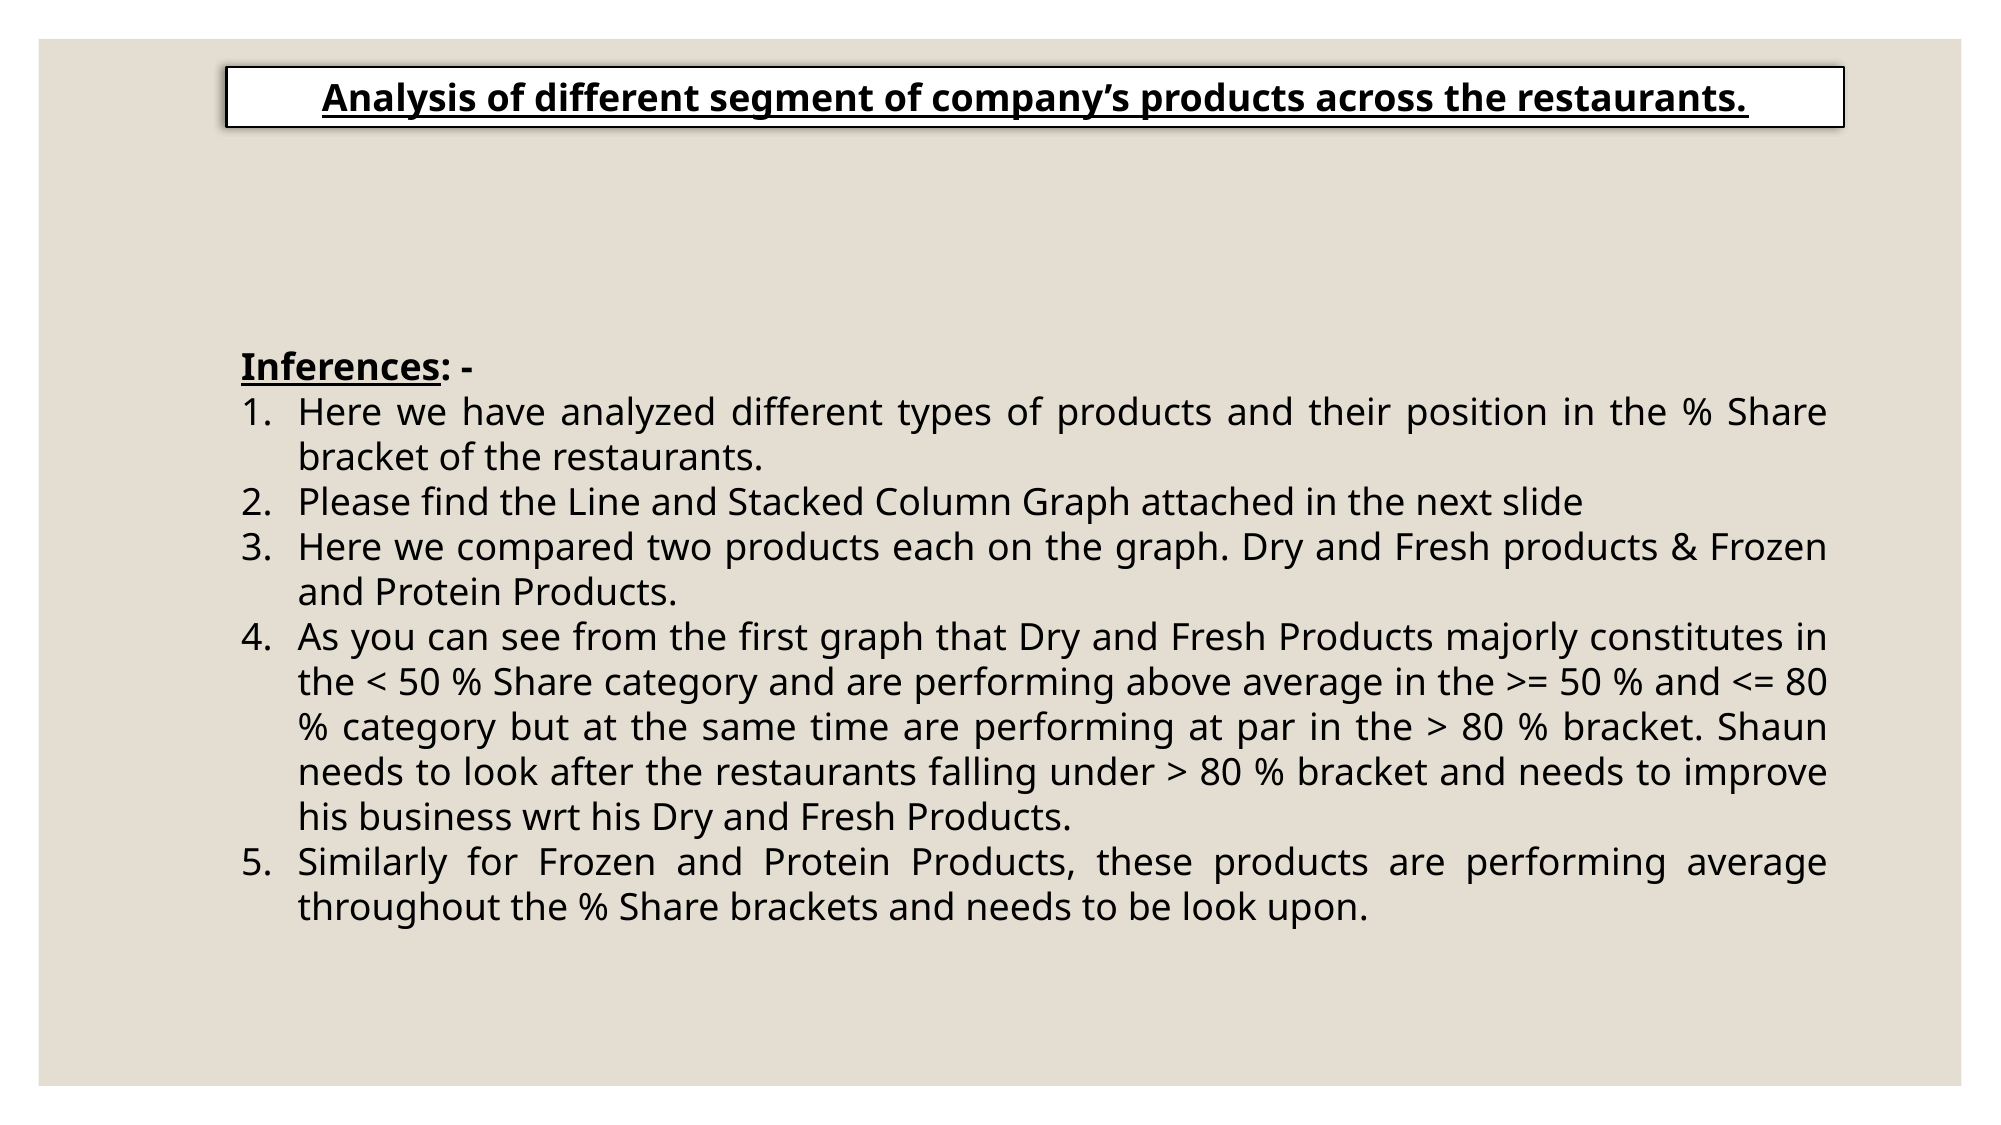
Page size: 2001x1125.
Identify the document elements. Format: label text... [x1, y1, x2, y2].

text_box Analysis of different segment of company’s products across the restaurants. [225, 66, 1845, 128]
text_box Inferences: - Here we have analyzed different types of products and their position in the % Share bracket of the restaurants. Please find the Line and Stacked Column Graph attached in the next slide Here we compared two products each on the graph. Dry and Fresh products & Frozen and Protein Products. As you can see from the first graph that Dry and Fresh Products majorly constitutes in the < 50 % Share category and are performing above average in the >= 50 % and <= 80 % category but at the same time are performing at par in the > 80 % bracket. Shaun needs to look after the restaurants falling under > 80 % bracket and needs to improve his business wrt his Dry and Fresh Products. Similarly for Frozen and Protein Products, these products are performing average throughout the % Share brackets and needs to be look upon. [226, 335, 1845, 935]
